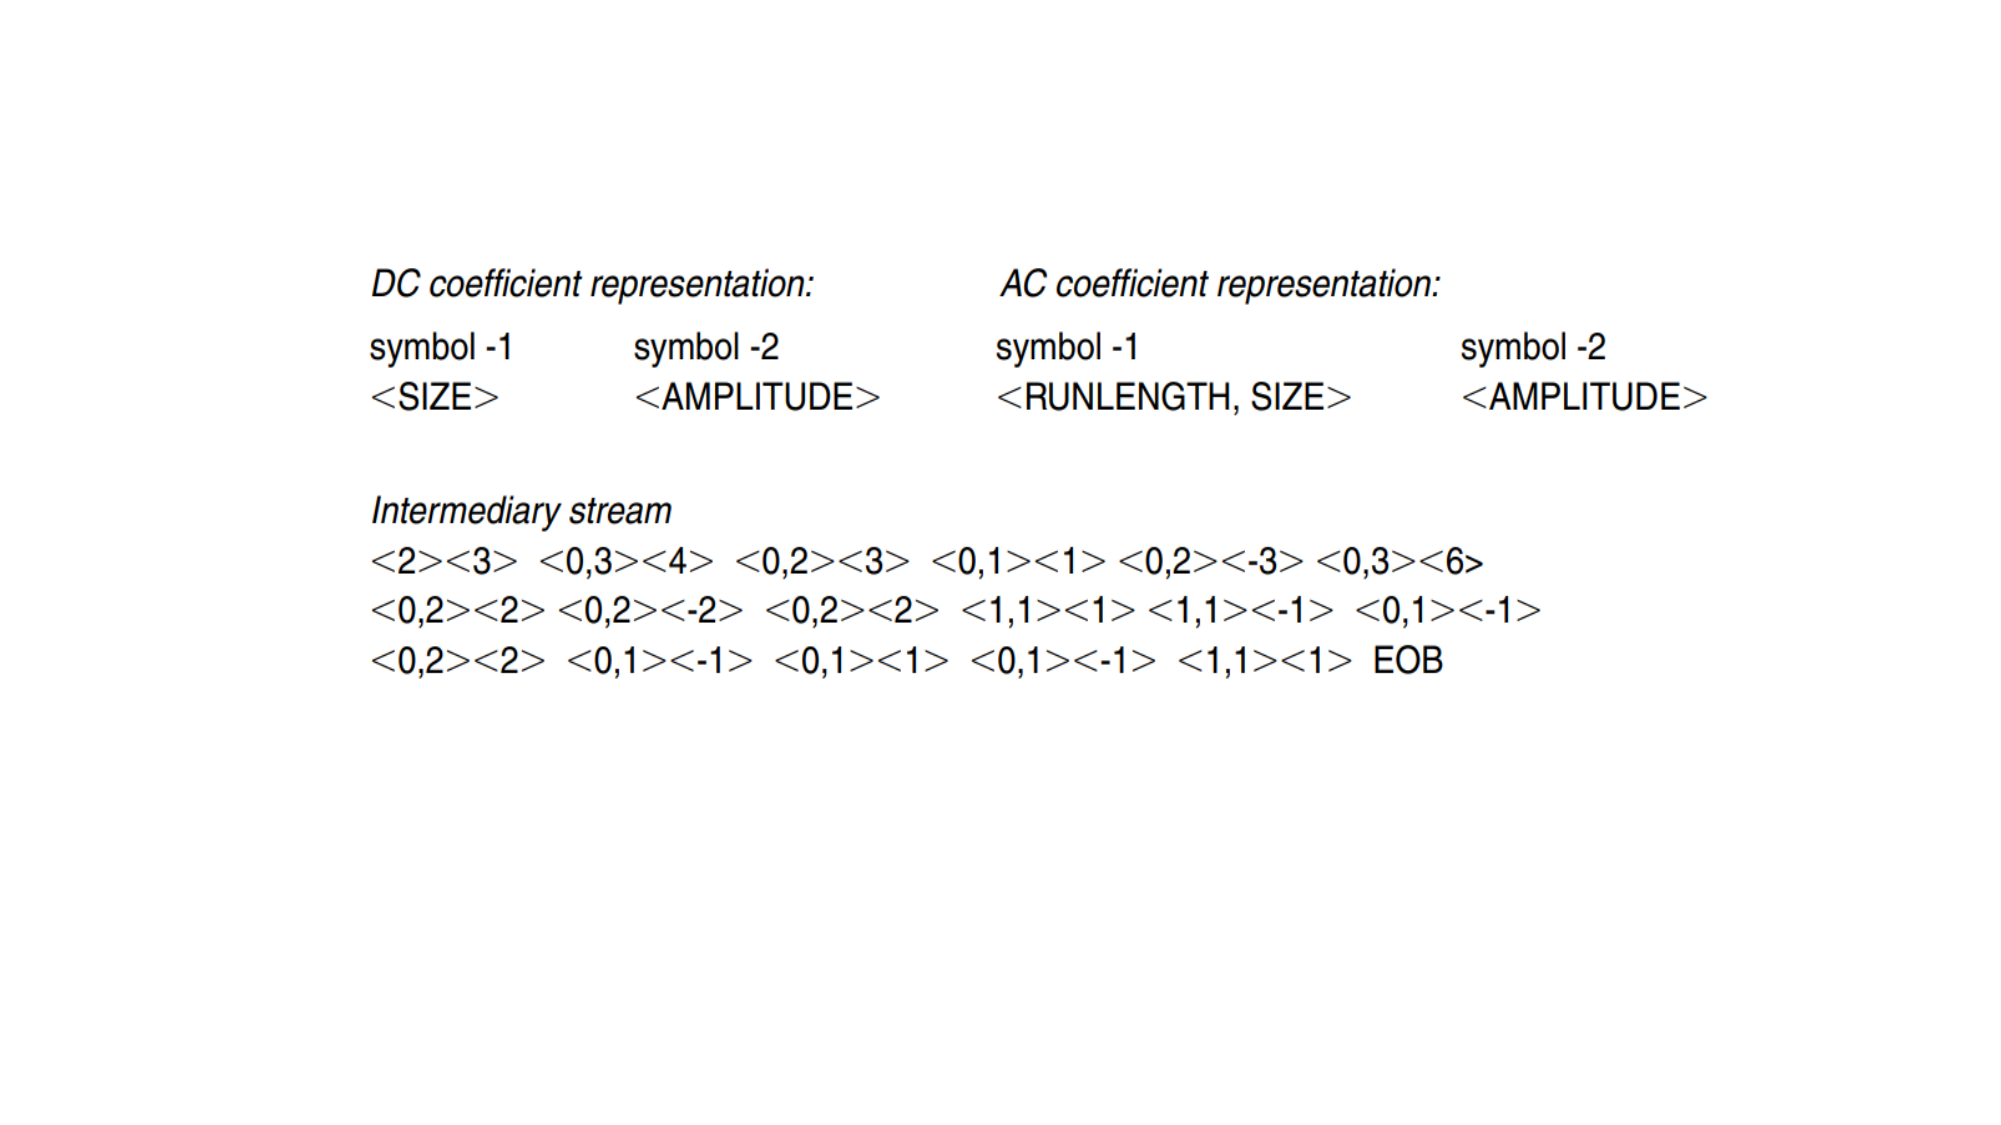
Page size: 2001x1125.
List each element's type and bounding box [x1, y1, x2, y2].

list [349, 253, 1721, 690]
